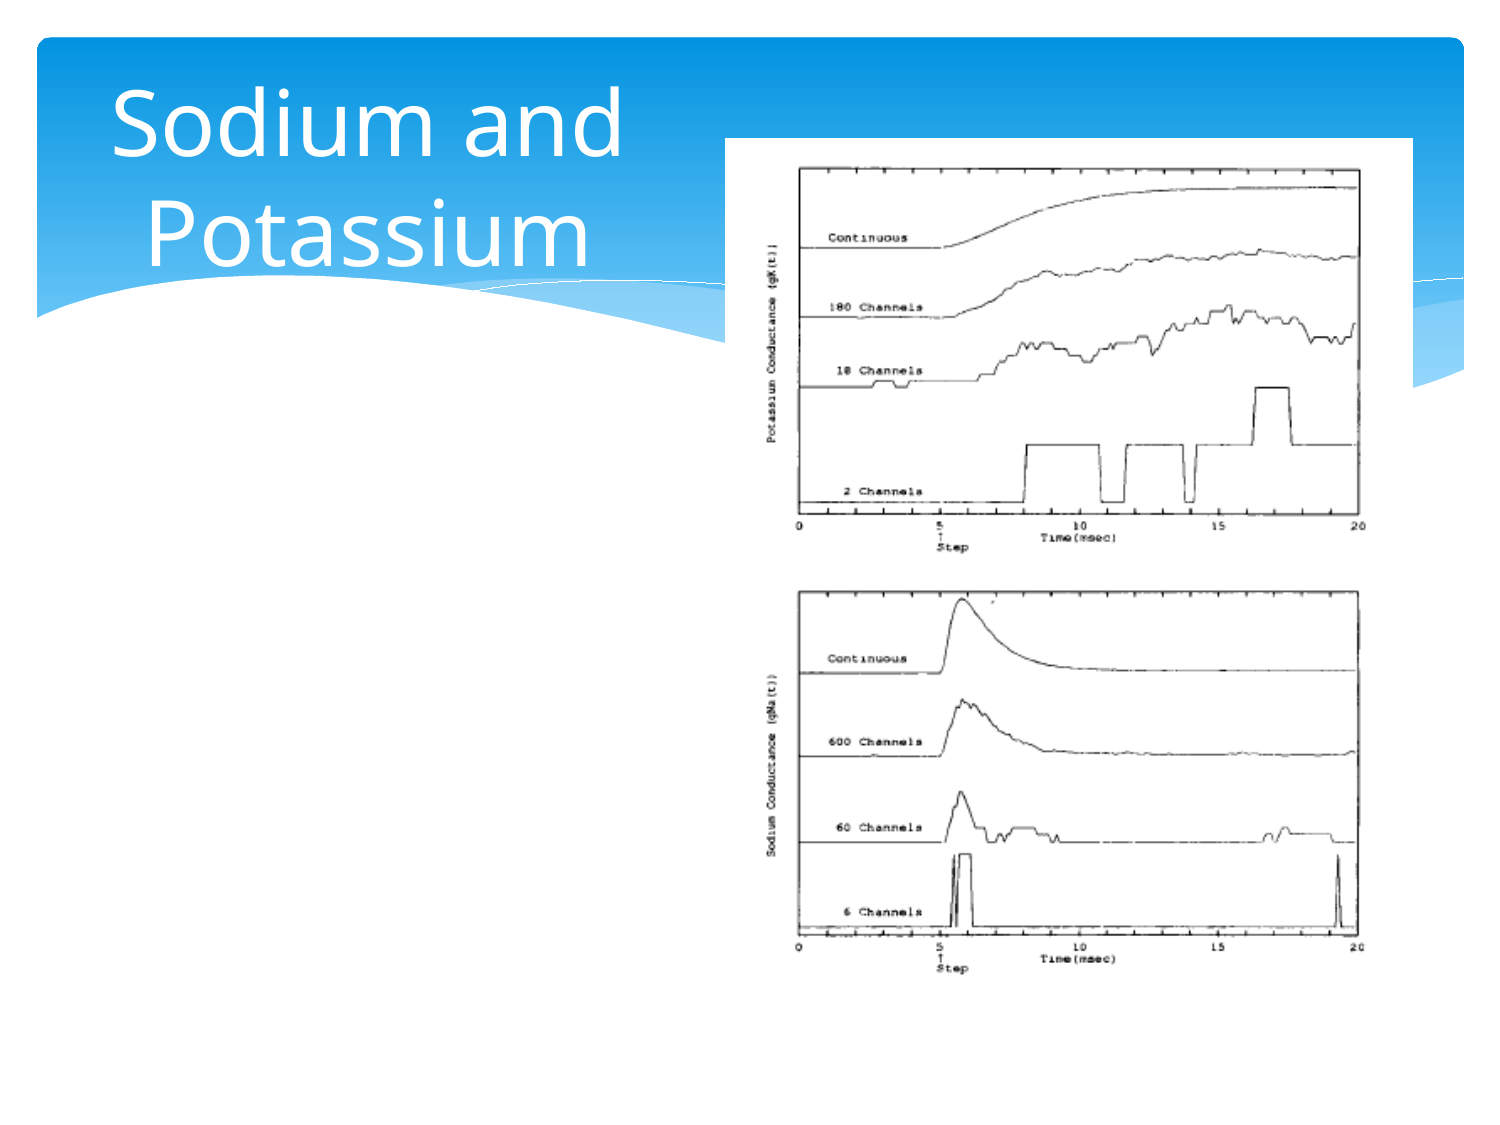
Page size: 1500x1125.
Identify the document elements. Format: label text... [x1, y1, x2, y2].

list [724, 138, 1414, 1001]
title Sodium and Potassium [62, 50, 675, 300]
